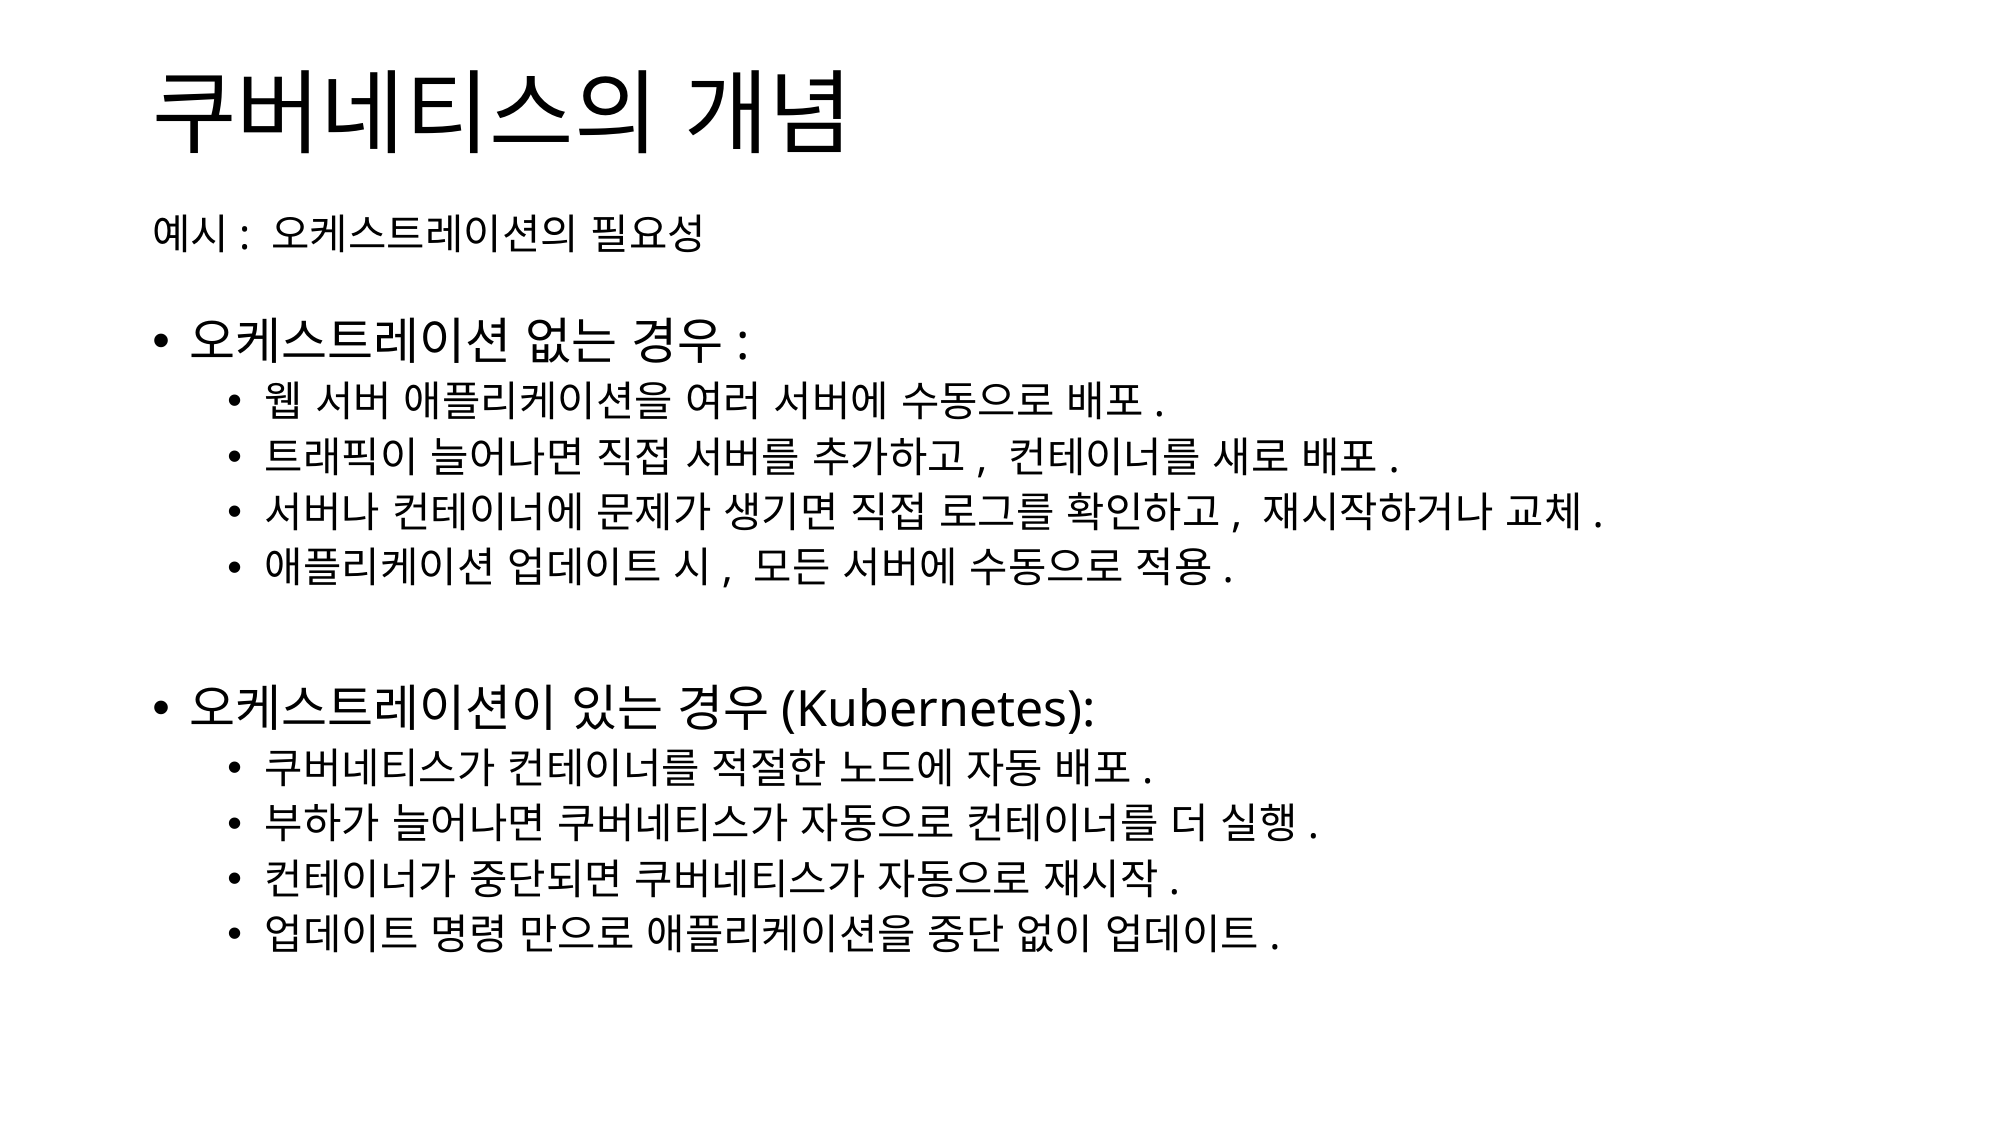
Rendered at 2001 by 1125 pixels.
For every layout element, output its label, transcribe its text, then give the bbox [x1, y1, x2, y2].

text_box 예시: 오케스트레이션의 필요성 [137, 201, 1302, 266]
text_box 쿠버네티스의 개념 [137, 59, 1897, 201]
list 오케스트레이션 없는 경우: 웹 서버 애플리케이션을 여러 서버에 수동으로 배포. 트래픽이 늘어나면 직접 서버를 추가하고, 컨테이너를 새로 배포. 서버나 컨테이너에 문제가 생기면 직접 로그를 확인하고, 재시작하거나 교체. 애플리케이션 업데이트 시, 모든 서버에 수동으로 적용. 오케스트레이션이 있는 경우(Kubernetes): 쿠버네티스가 컨테이너를 적절한 노드에 자동 배포. 부하가 늘어나면 쿠버네티스가 자동으로 컨테이너를 더 실행. 컨테이너가 중단되면 쿠버네티스가 자동으로 재시작. 업데이트 명령 만으로 애플리케이션을 중단 없이 업데이트. [137, 308, 1897, 1021]
